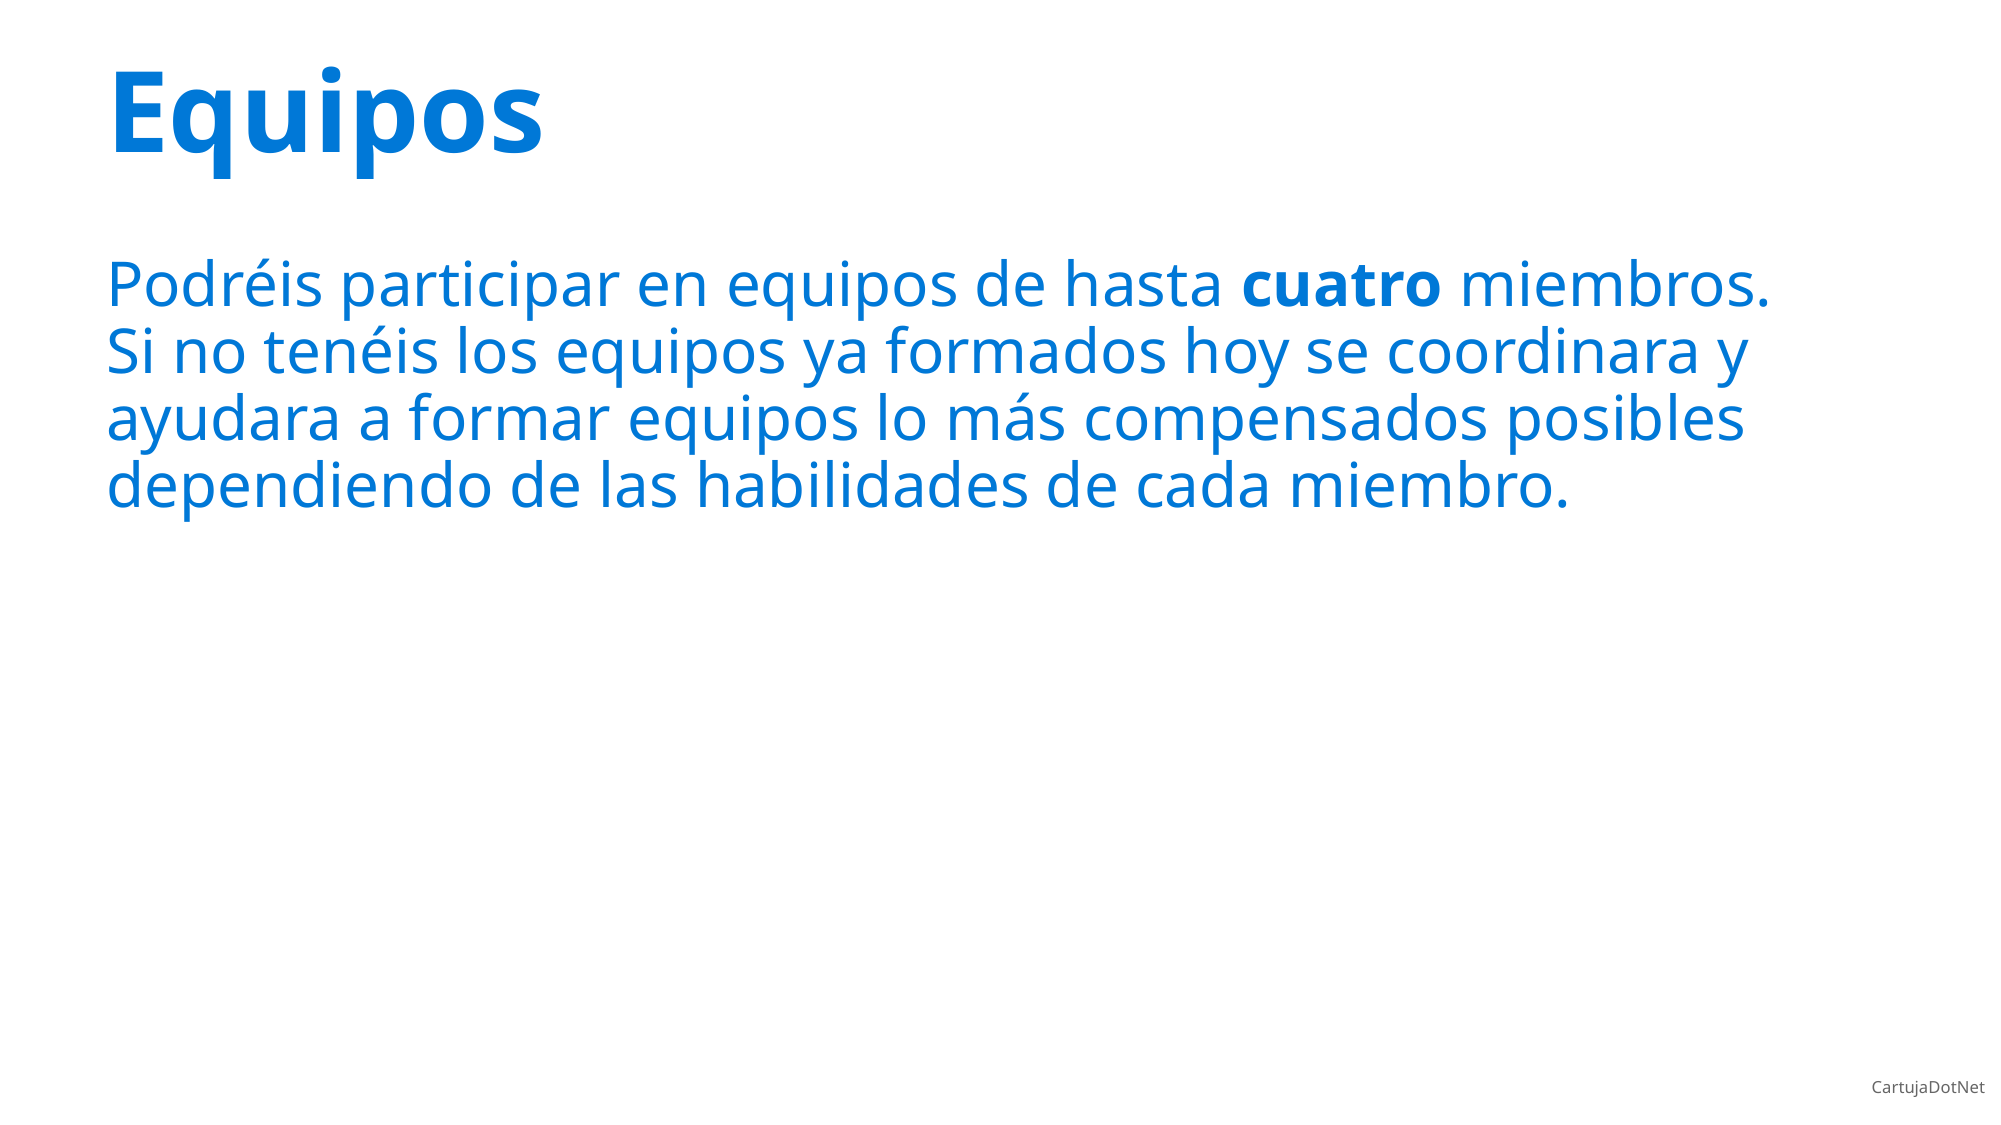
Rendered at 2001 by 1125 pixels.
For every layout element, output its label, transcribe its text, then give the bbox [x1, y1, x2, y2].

title Equipos [83, 37, 1917, 171]
list Podréis participar en equipos de hasta cuatro miembros. Si no tenéis los equipos ya formados hoy se coordinara y ayudara a formar equipos lo más compensados posibles dependiendo de las habilidades de cada miembro. [83, 234, 1809, 559]
